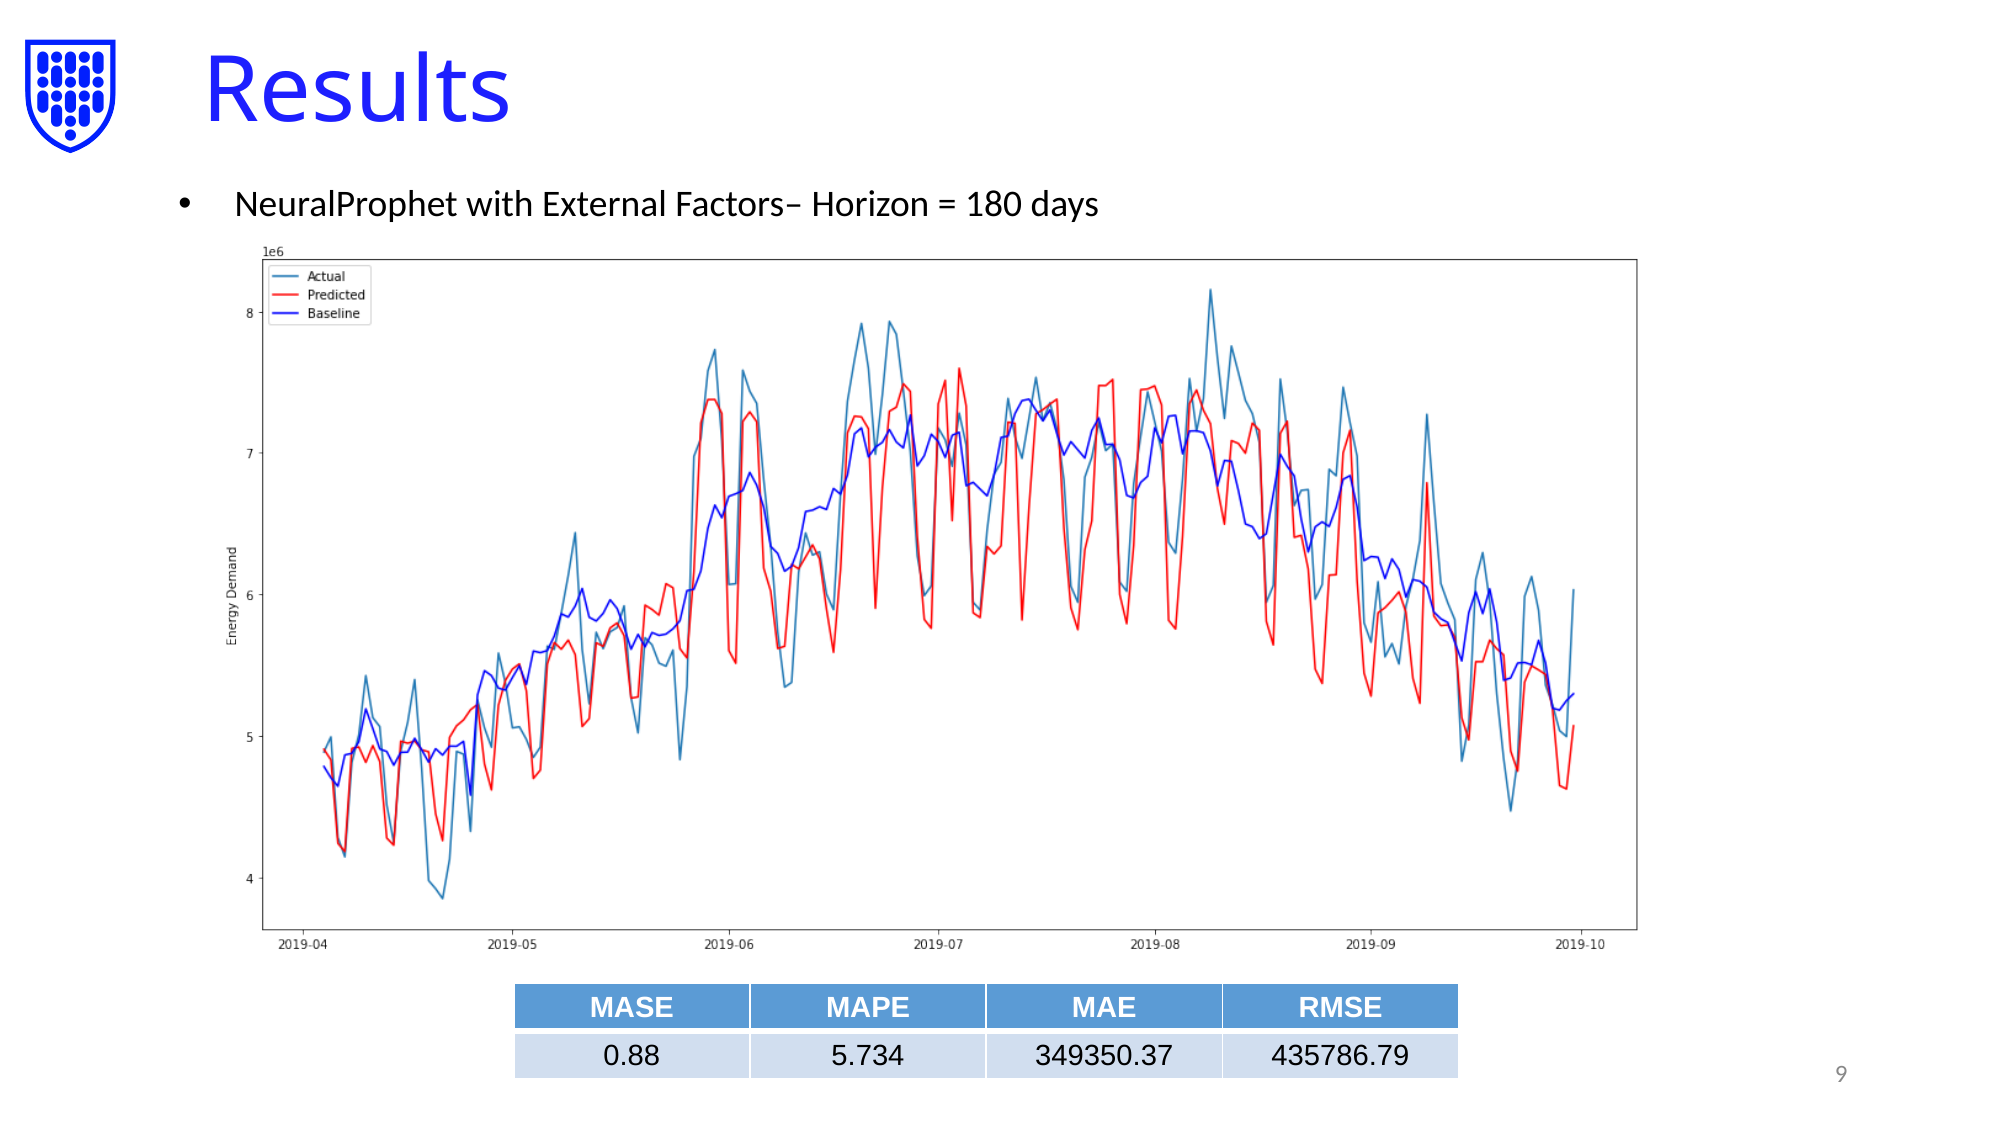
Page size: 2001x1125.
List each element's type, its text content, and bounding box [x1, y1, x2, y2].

picture [0, 25, 141, 167]
picture [219, 238, 1644, 959]
table_cell 5.734 [751, 1034, 985, 1078]
table_cell 349350.37 [987, 1034, 1222, 1078]
slide_number 9 [1412, 1042, 1863, 1103]
table_header MASE [515, 984, 749, 1028]
table_cell 435786.79 [1223, 1034, 1458, 1078]
title Results [187, 6, 1913, 177]
table_header MAE [987, 984, 1222, 1028]
table_cell 0.88 [515, 1034, 749, 1078]
table_header RMSE [1223, 984, 1458, 1028]
text_box NeuralProphet with External Factors– Horizon = 180 days [144, 176, 1459, 261]
table_header MAPE [751, 984, 985, 1028]
